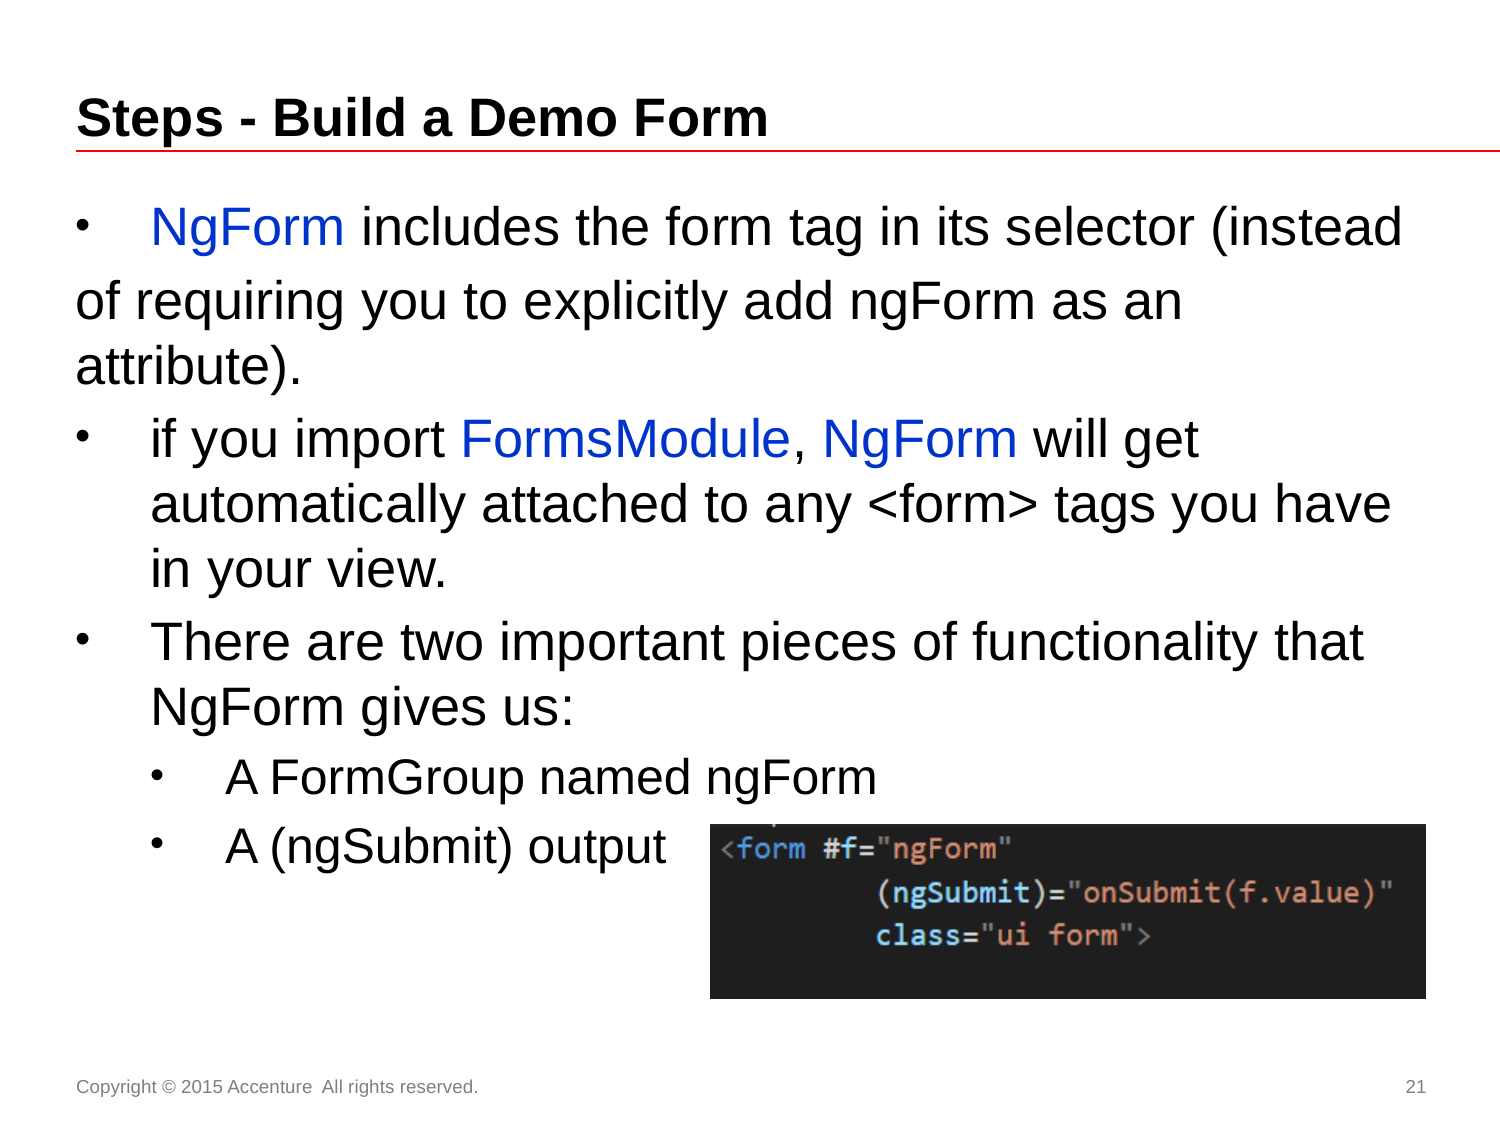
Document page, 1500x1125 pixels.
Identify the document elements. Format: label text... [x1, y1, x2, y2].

list NgForm includes the form tag in its selector (instead of requiring you to explicitly add ngForm as an attribute). if you import FormsModule, NgForm will get automatically attached to any <form> tags you have in your view. There are two important pieces of functionality that NgForm gives us: A FormGroup named ngForm A (ngSubmit) output [75, 191, 1425, 999]
picture [710, 824, 1427, 999]
title Steps - Build a Demo Form [76, 18, 1426, 148]
